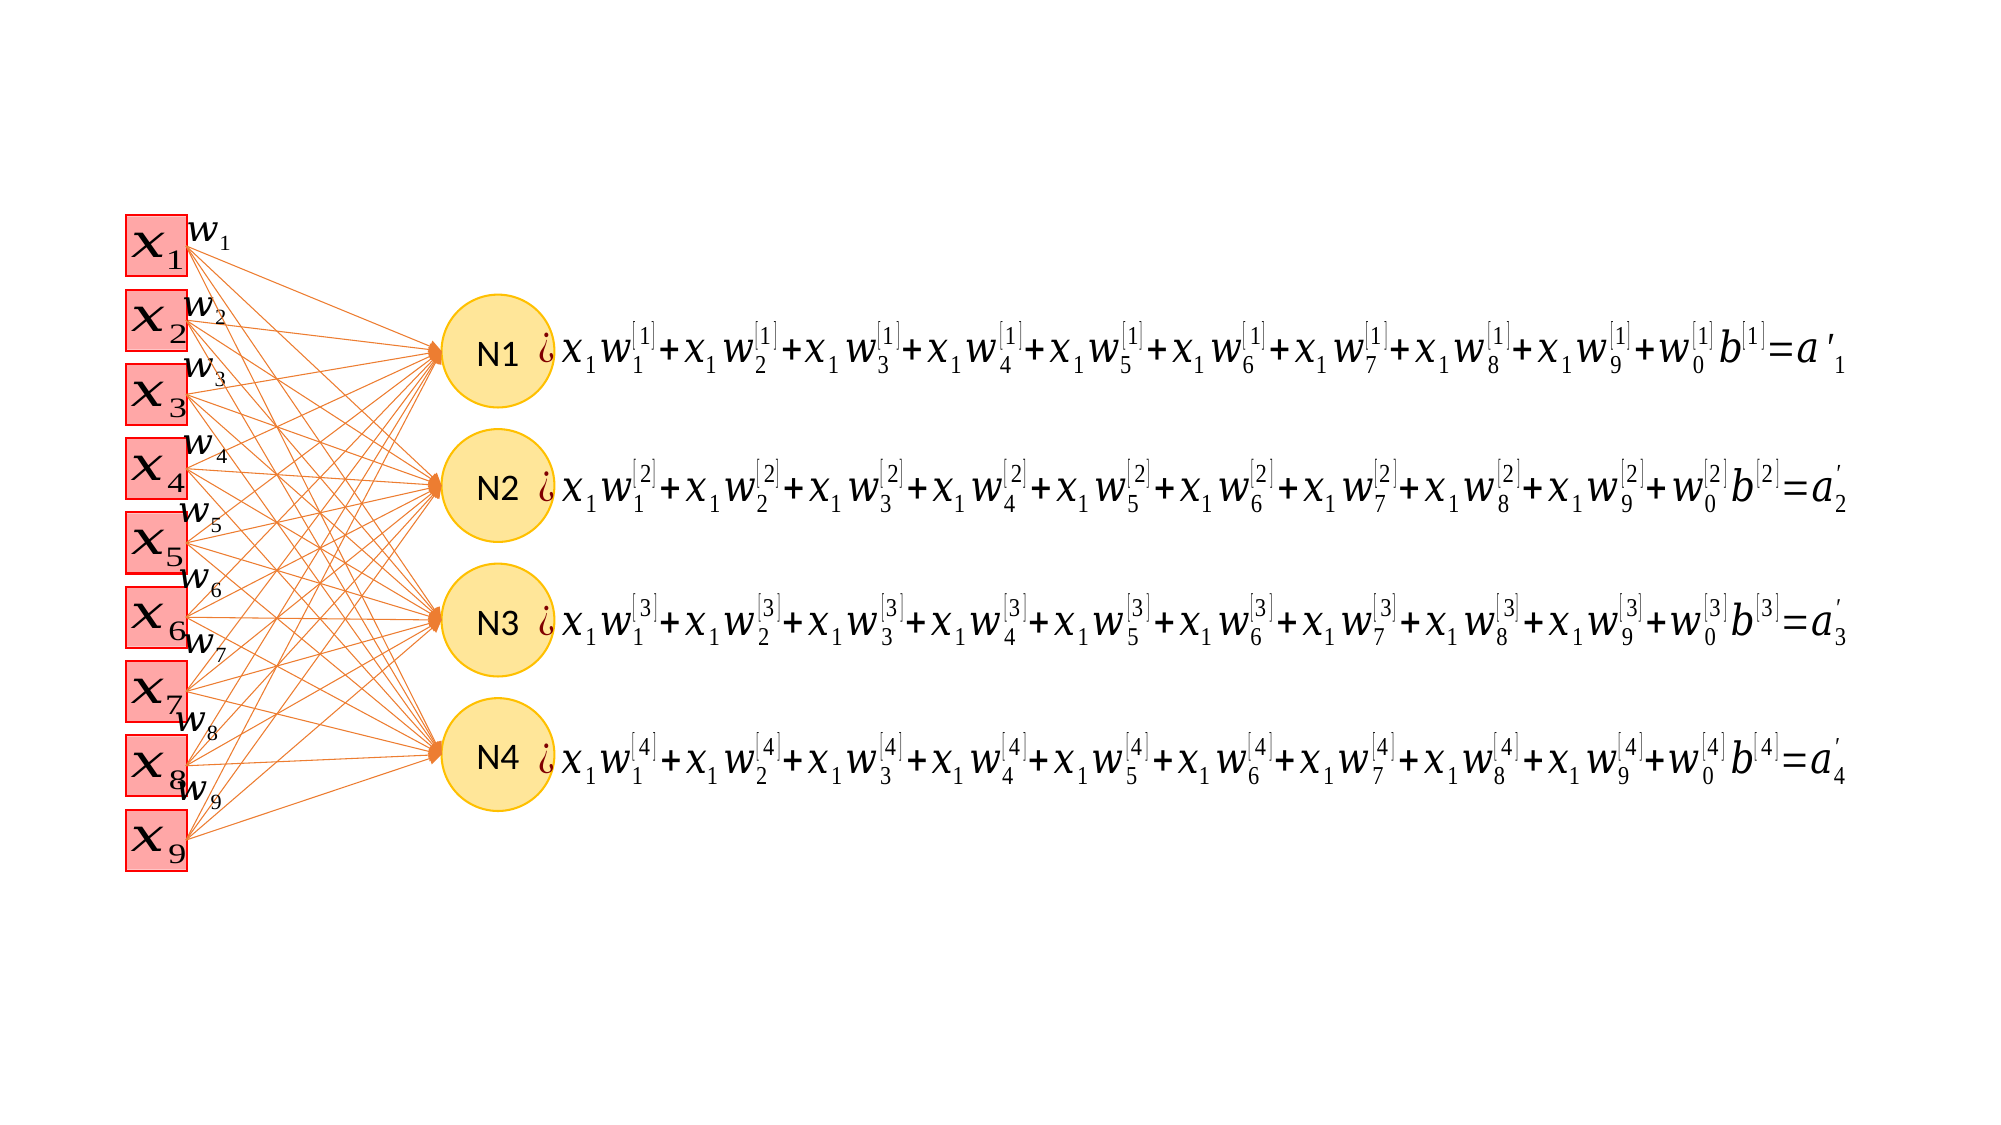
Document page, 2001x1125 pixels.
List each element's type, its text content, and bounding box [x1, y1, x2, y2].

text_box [185, 754, 442, 840]
text_box N2 [442, 428, 556, 543]
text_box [185, 245, 442, 619]
text_box N4 [442, 697, 556, 813]
text_box N1 [442, 293, 556, 409]
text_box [185, 619, 442, 754]
text_box N3 [442, 562, 556, 678]
